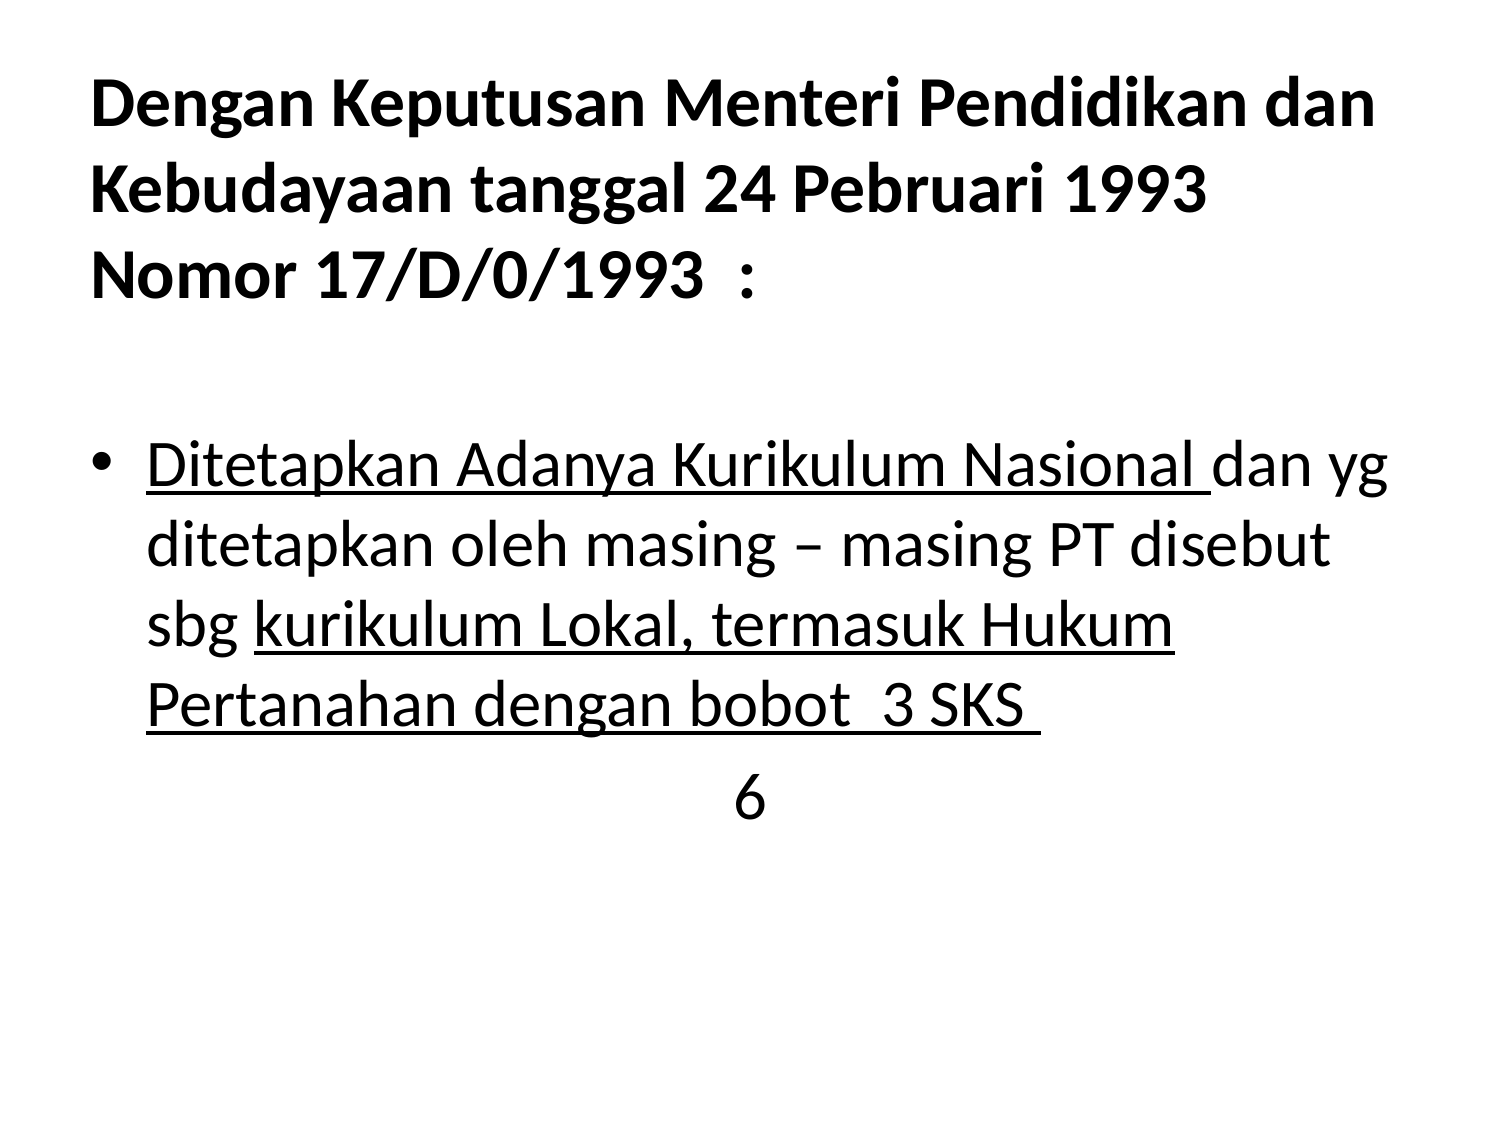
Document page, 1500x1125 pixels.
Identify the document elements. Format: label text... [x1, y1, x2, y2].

title Dengan Keputusan Menteri Pendidikan dan Kebudayaan tanggal 24 Pebruari 1993 Nomor 17/D/0/1993 : [75, 45, 1425, 400]
list Ditetapkan Adanya Kurikulum Nasional dan yg ditetapkan oleh masing – masing PT disebut sbg kurikulum Lokal, termasuk Hukum Pertanahan dengan bobot 3 SKS 6 [75, 412, 1425, 1075]
